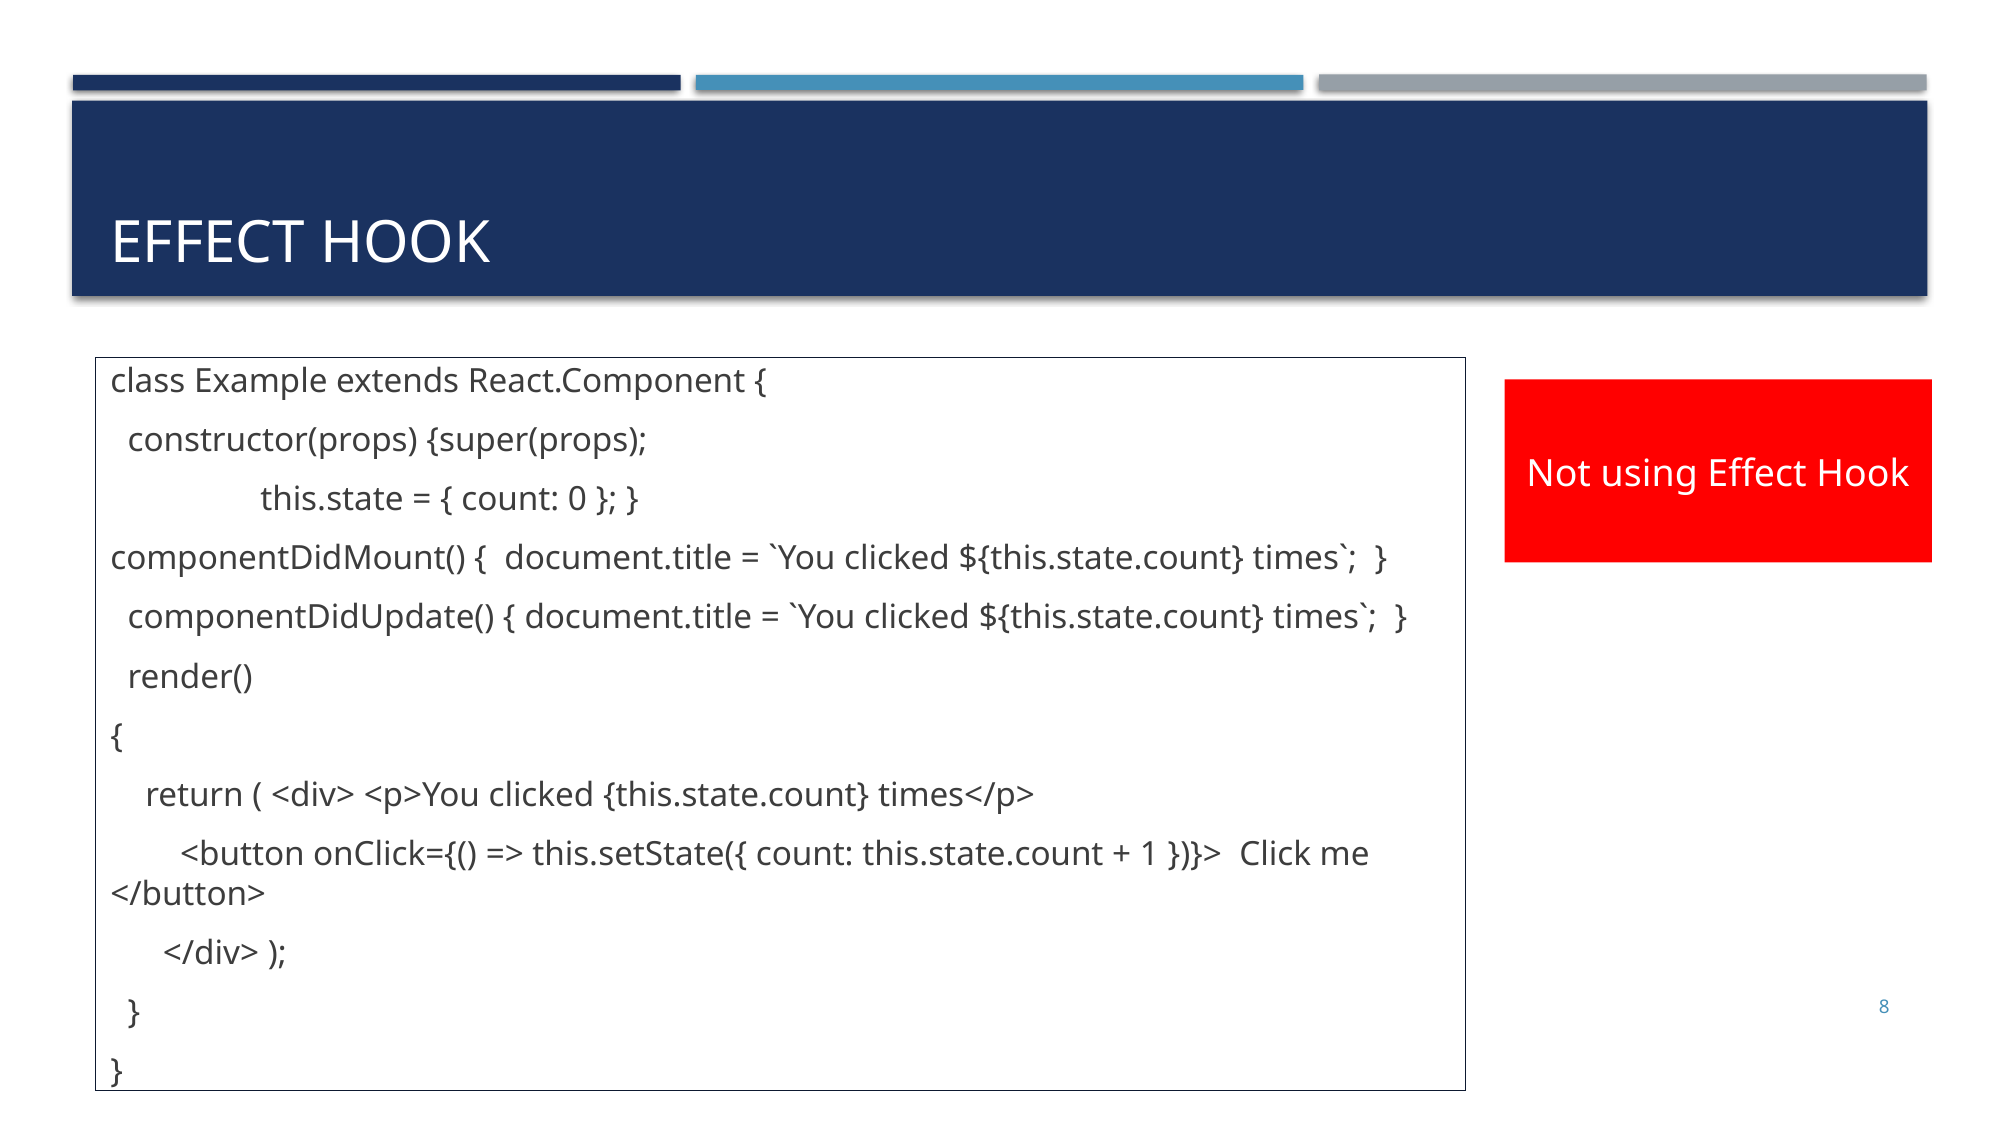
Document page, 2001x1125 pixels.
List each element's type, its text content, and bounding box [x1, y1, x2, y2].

text_box Not using Effect Hook [1503, 378, 1934, 564]
list class Example extends React.Component { constructor(props) {super(props); this.state = { count: 0 }; } componentDidMount() { document.title = `You clicked ${this.state.count} times`; } componentDidUpdate() { document.title = `You clicked ${this.state.count} times`; } render() { return ( <div> <p>You clicked {this.state.count} times</p> <button onClick={() => this.setState({ count: this.state.count + 1 })}> Click me </button> </div> ); } } [95, 357, 1466, 1091]
title Effect Hook [95, 115, 1905, 282]
slide_number 8 [1732, 977, 1905, 1037]
